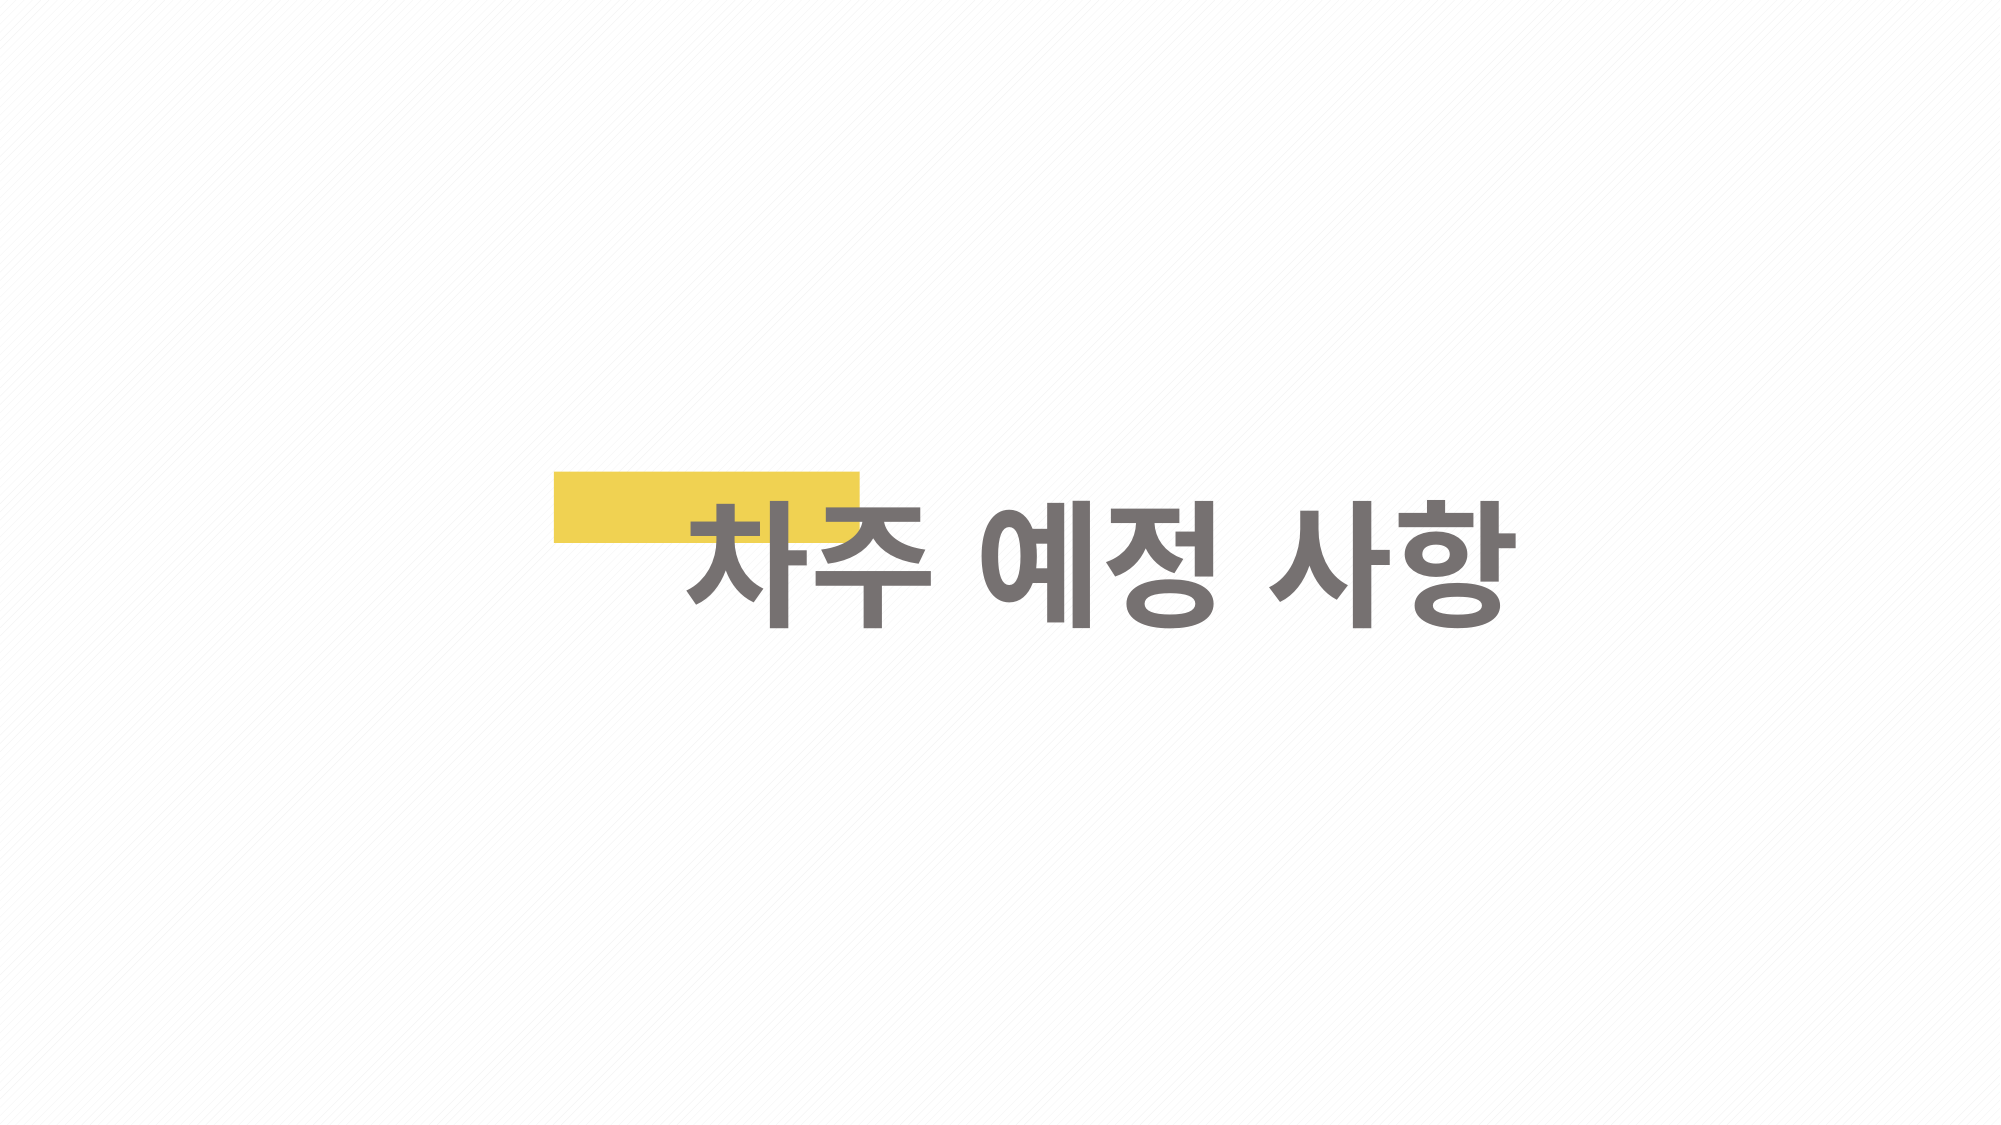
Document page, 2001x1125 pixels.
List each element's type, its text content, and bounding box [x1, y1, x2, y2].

text_box 차주 예정 사항 [491, 471, 1713, 652]
